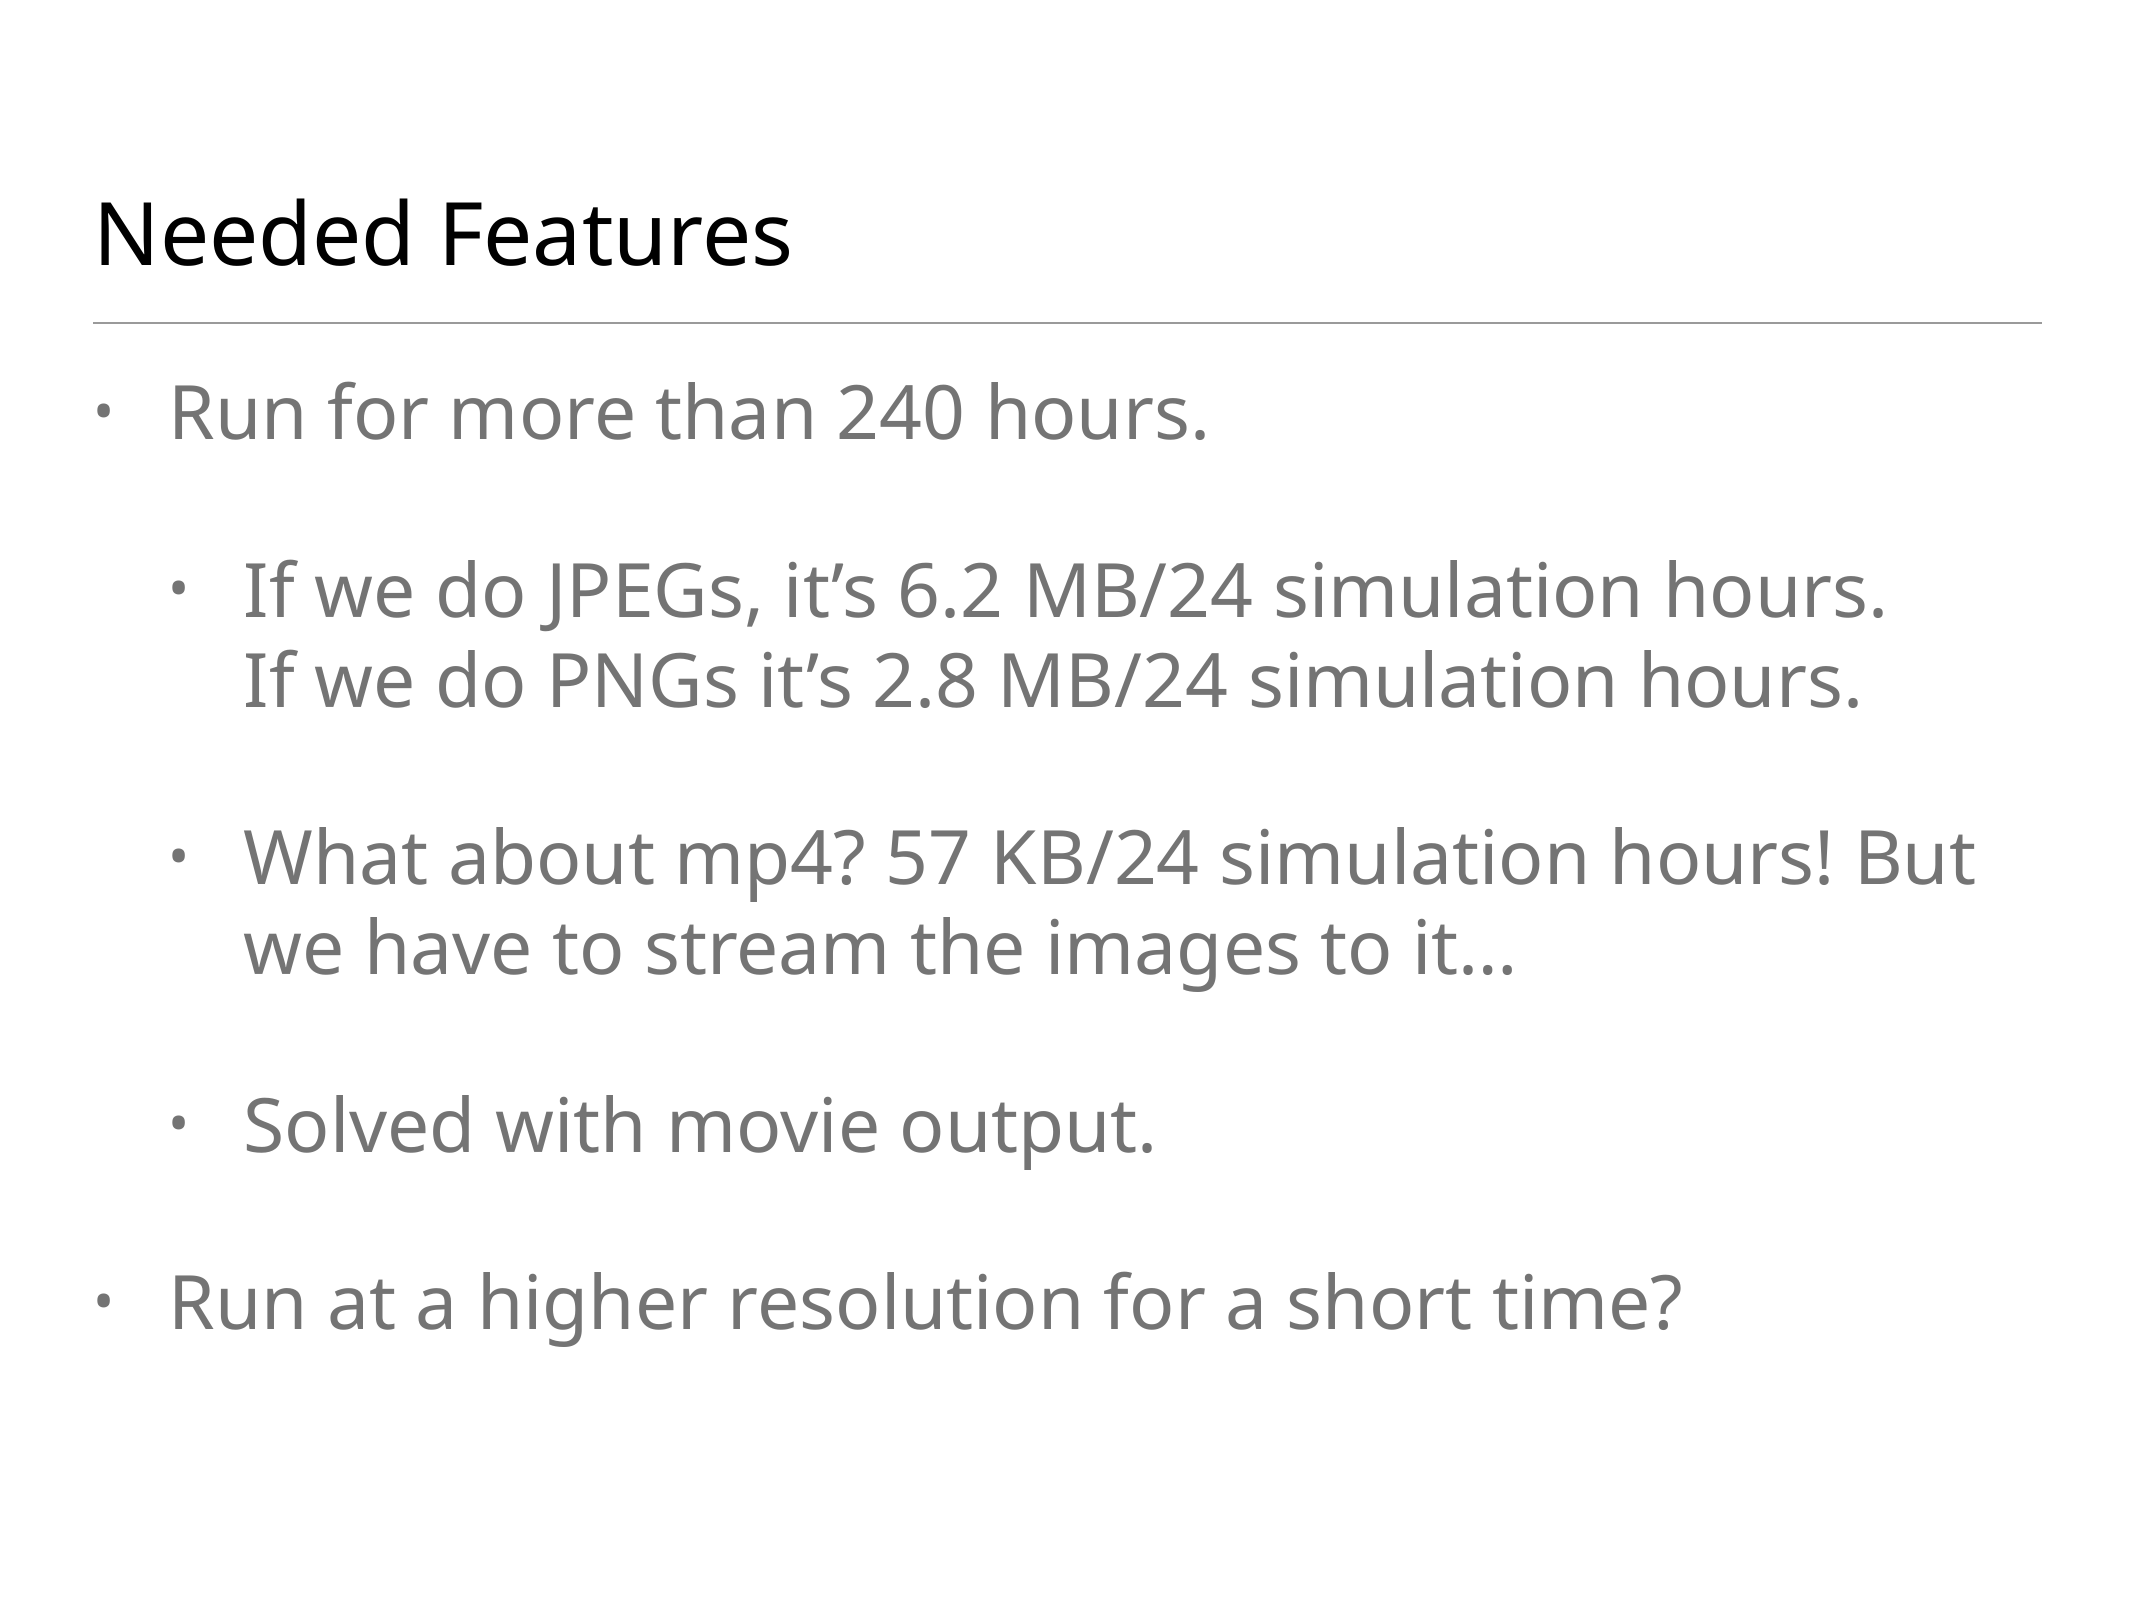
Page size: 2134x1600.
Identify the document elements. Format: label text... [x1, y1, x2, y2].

list Run for more than 240 hours. If we do JPEGs, it’s 6.2 MB/24 simulation hours. If we do PNGs it’s 2.8 MB/24 simulation hours. What about mp4? 57 KB/24 simulation hours! But we have to stream the images to it… Solved with movie output. Run at a higher resolution for a short time? [93, 364, 2041, 1459]
title Needed Features [93, 53, 2041, 284]
